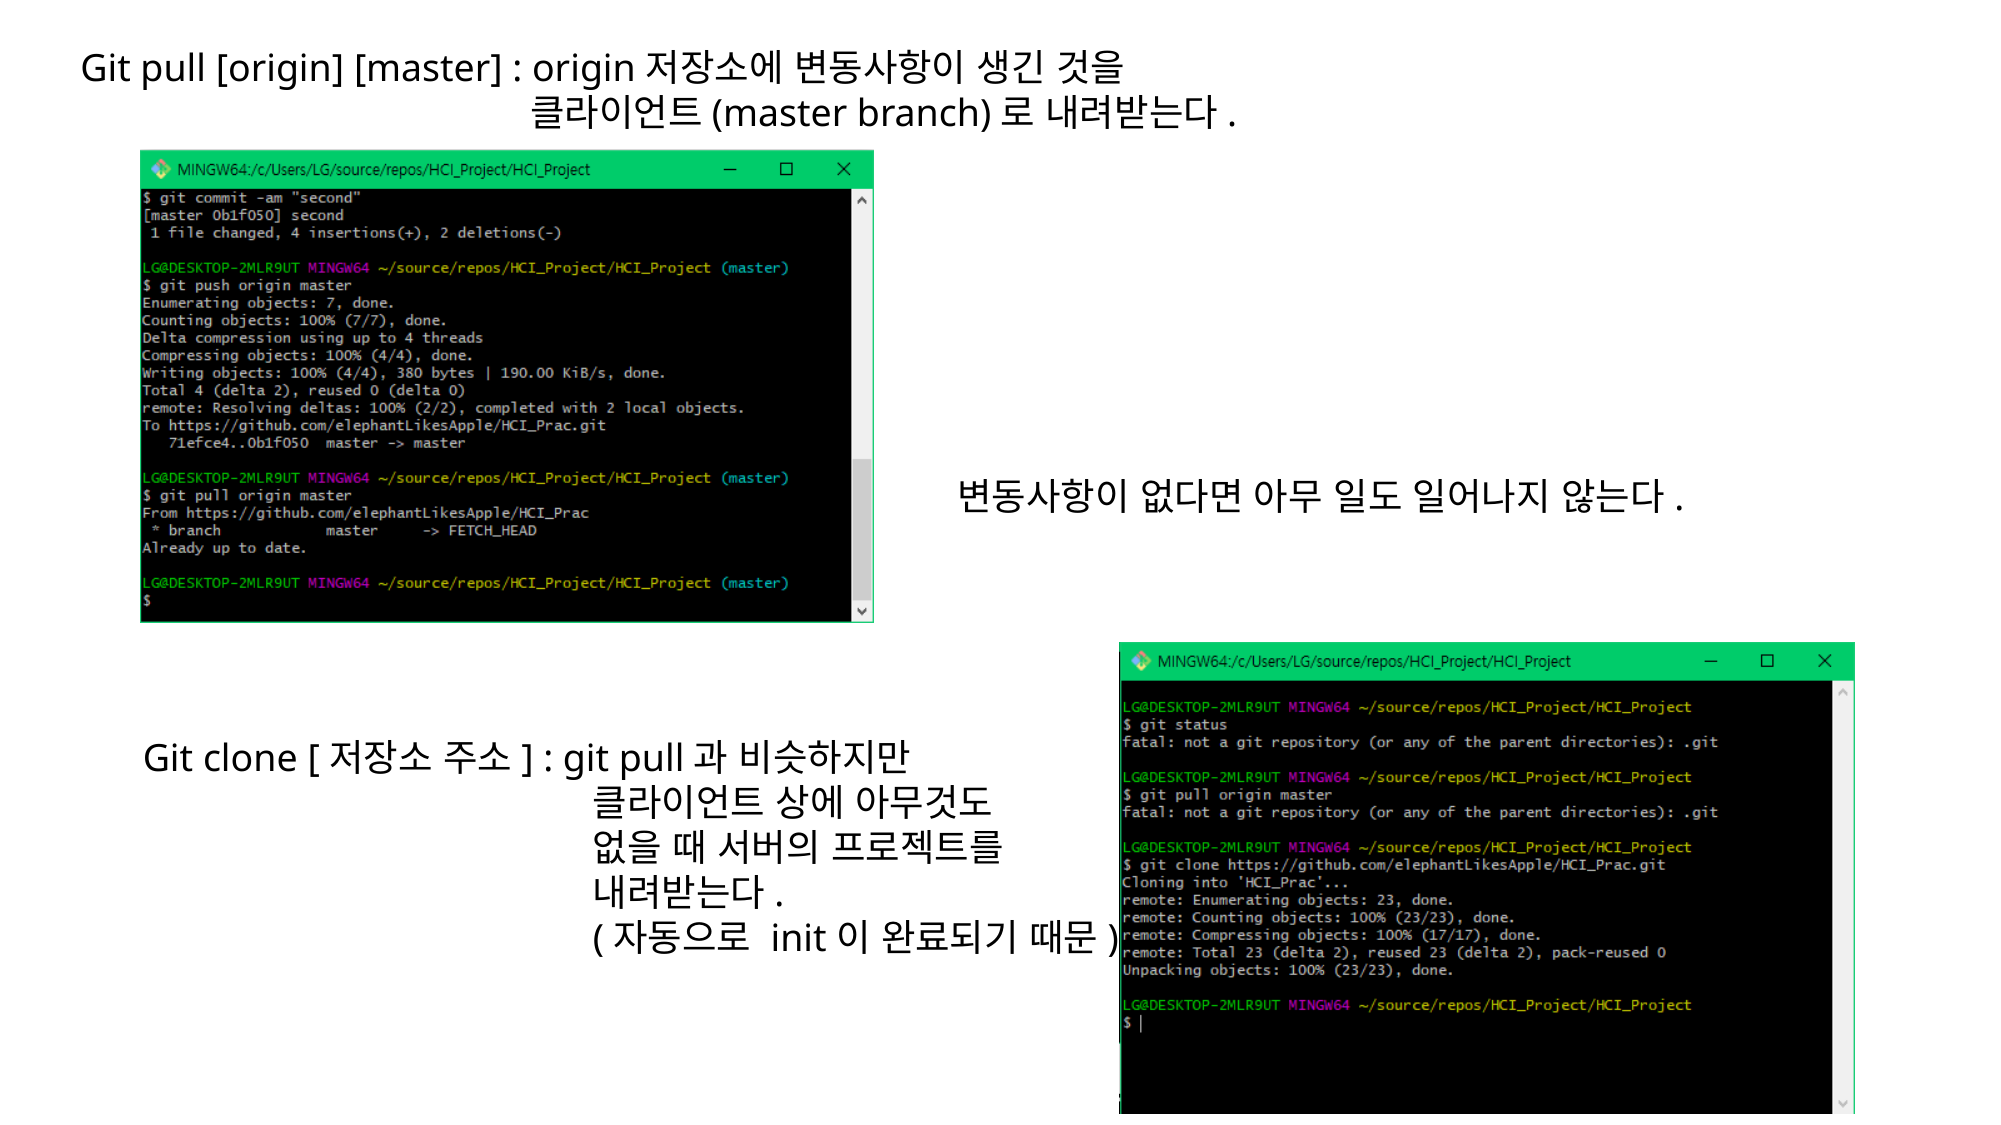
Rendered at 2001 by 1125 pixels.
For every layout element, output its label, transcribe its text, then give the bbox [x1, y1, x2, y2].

text_box Git pull [origin] [master] : origin저장소에 변동사항이 생긴 것을 클라이언트(master branch)로 내려받는다. [65, 36, 1253, 142]
text_box Git clone [저장소 주소] : git pull과 비슷하지만 클라이언트 상에 아무것도 없을 때 서버의 프로젝트를 내려받는다. (자동으로 init이 완료되기 때문) [128, 726, 1119, 967]
picture [139, 149, 874, 624]
picture [1119, 642, 1856, 1114]
text_box 변동사항이 없다면 아무 일도 일어나지 않는다. [942, 465, 1700, 525]
